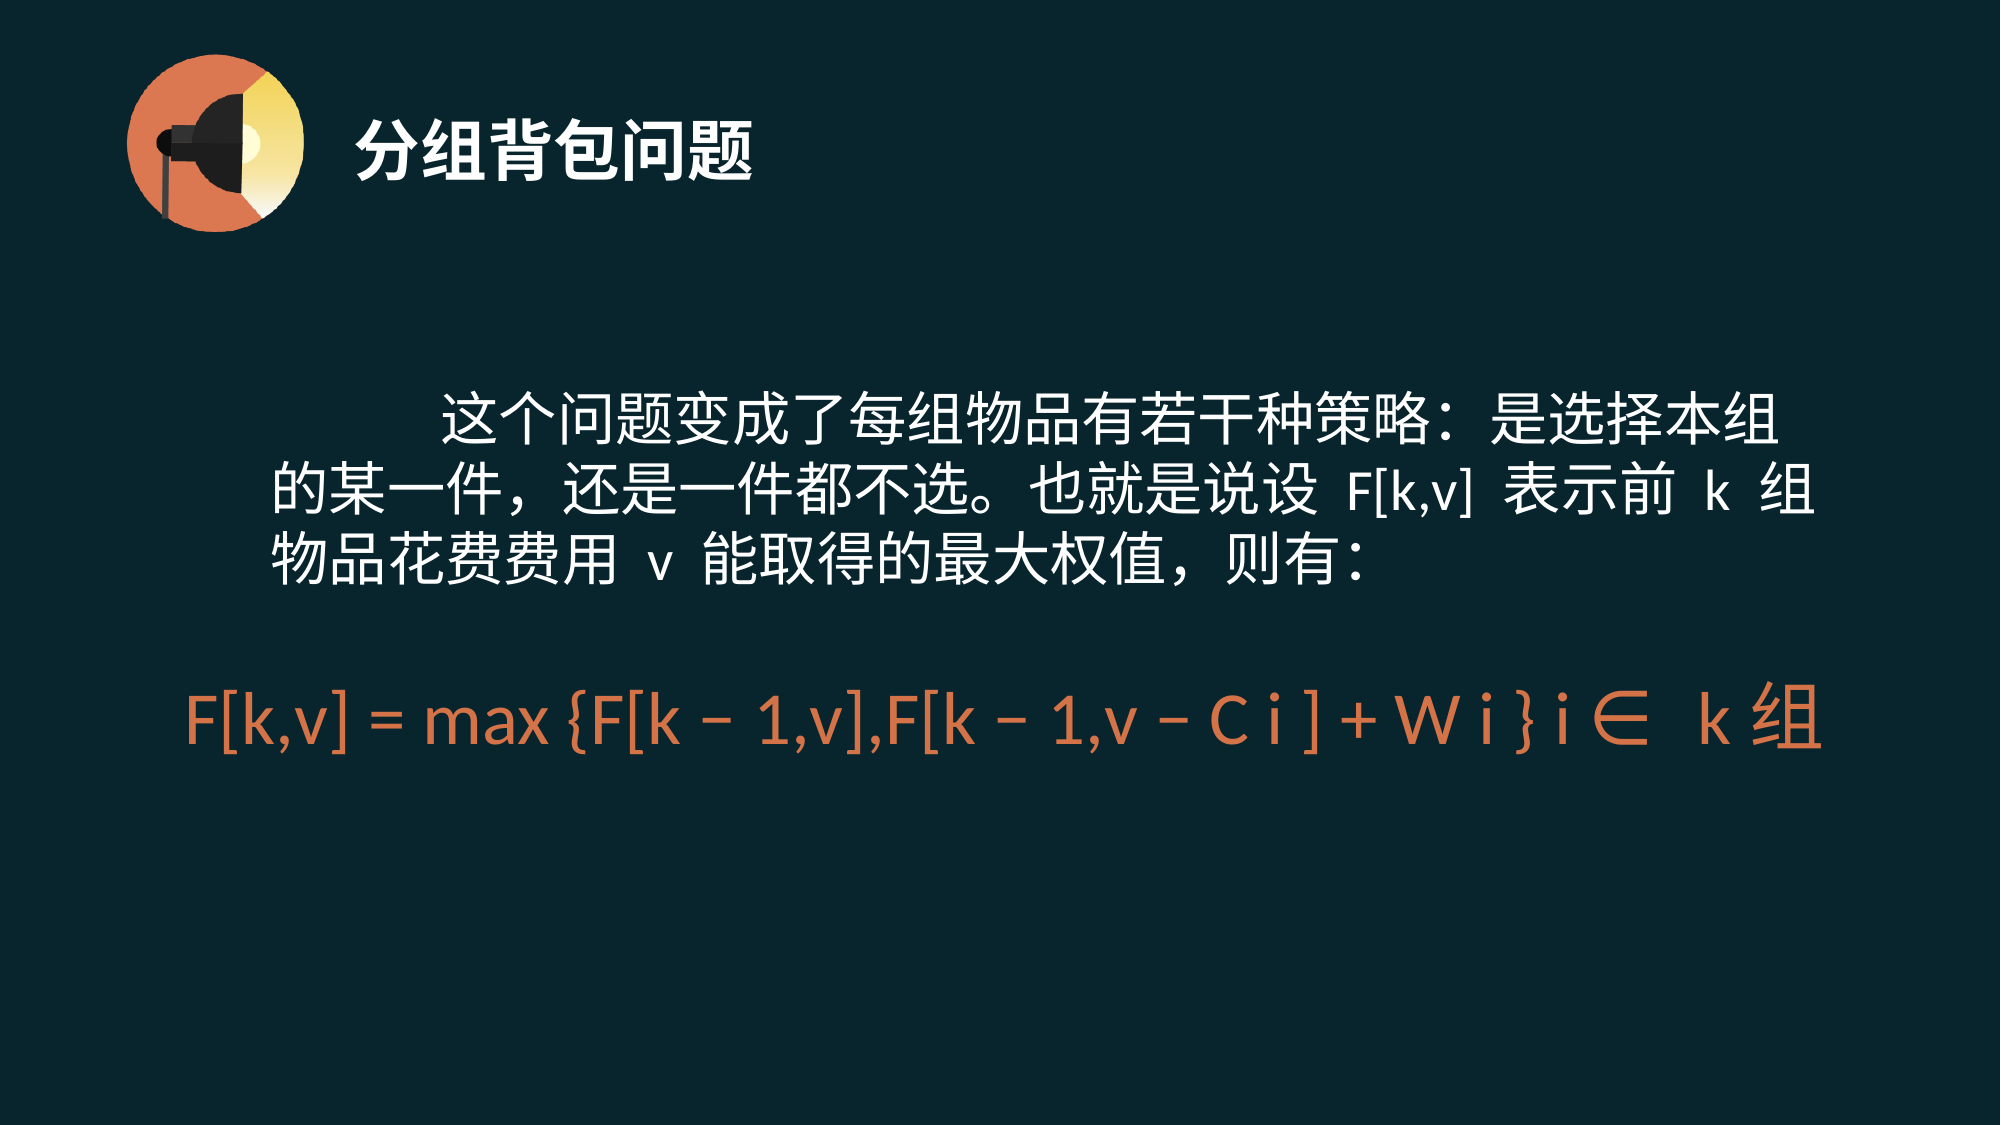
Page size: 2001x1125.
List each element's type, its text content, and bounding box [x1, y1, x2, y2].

text_box F[k,v] = max {F[k − 1,v],F[k − 1,v − C i ] + W i } i ∈ k组 [169, 662, 1840, 767]
picture [126, 54, 304, 232]
title 分组背包问题 [338, 90, 1532, 209]
text_box 这个问题变成了每组物品有若干种策略：是选择本组的某一件，还是一件都不选。也就是说设 F[k,v] 表示前 k 组物品花费费用 v 能取得的最大权值，则有： [256, 374, 1838, 600]
